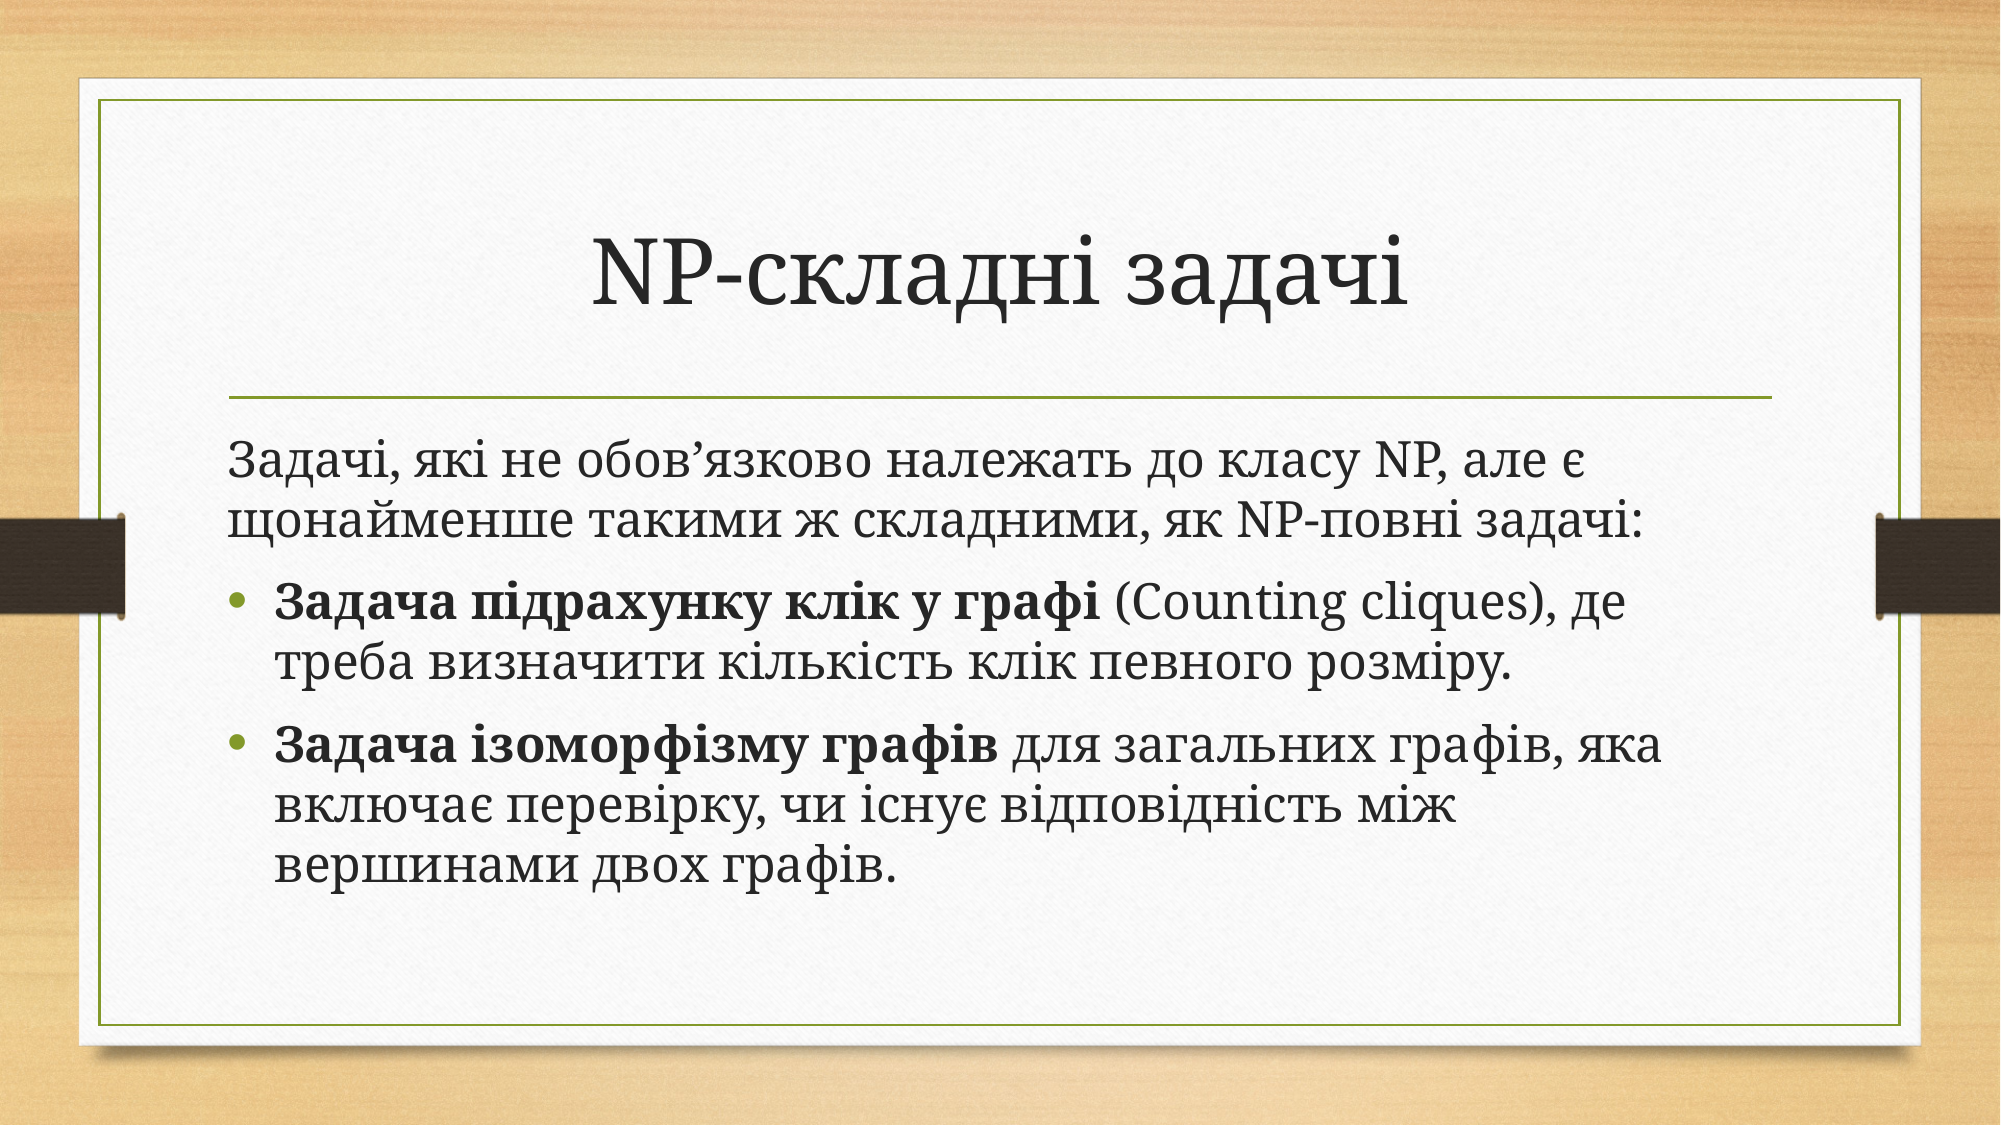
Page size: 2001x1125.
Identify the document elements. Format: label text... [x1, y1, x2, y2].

picture [0, 0, 2001, 1125]
list Задачі, які не обов’язково належать до класу NP, але є щонайменше такими ж складними, як NP-повні задачі: Задача підрахунку клік у графі (Counting cliques), де треба визначити кількість клік певного розміру. Задача ізоморфізму графів для загальних графів, яка включає перевірку, чи існує відповідність між вершинами двох графів. [212, 419, 1788, 964]
title NP-складні задачі [212, 161, 1788, 375]
